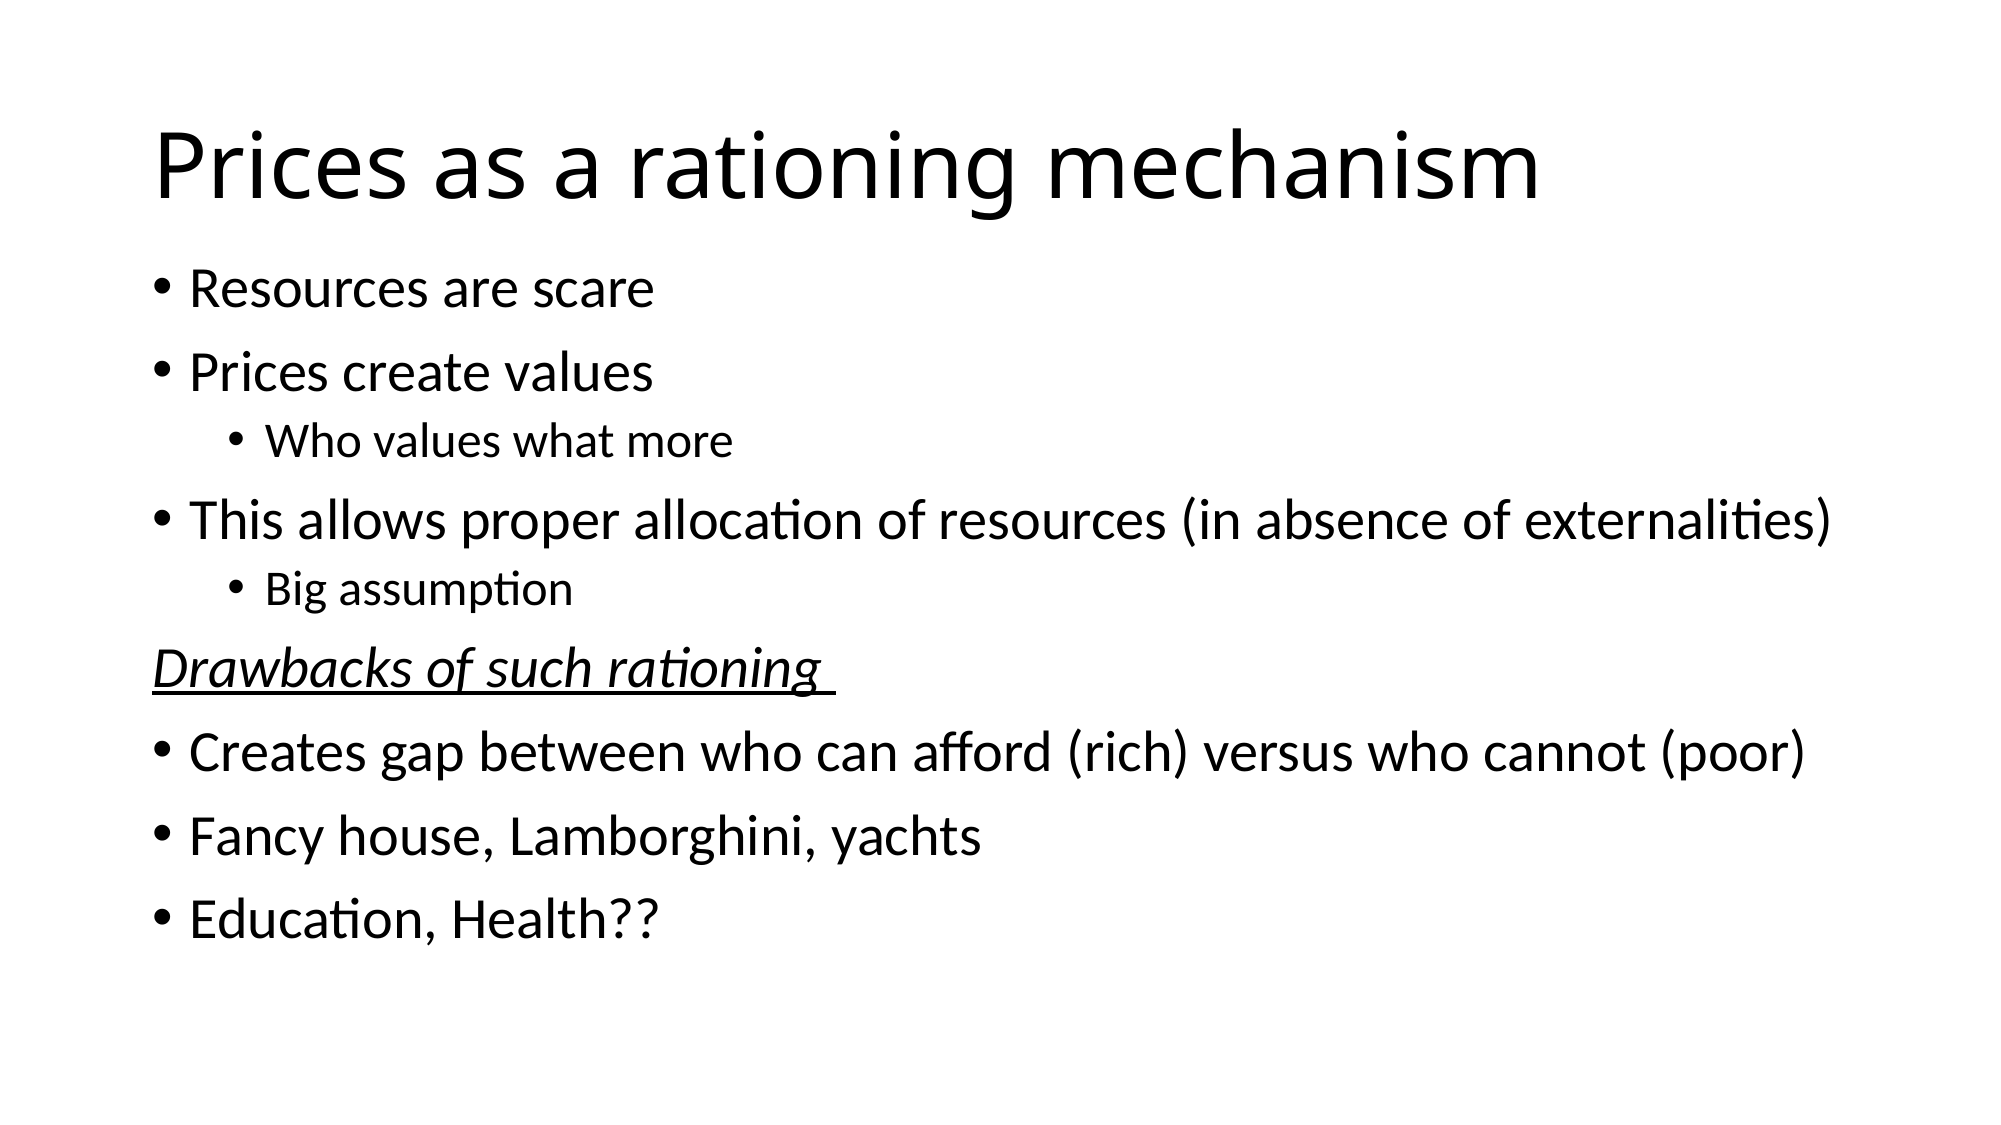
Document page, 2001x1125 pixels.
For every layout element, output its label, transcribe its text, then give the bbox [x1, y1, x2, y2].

list Resources are scare Prices create values Who values what more This allows proper allocation of resources (in absence of externalities) Big assumption Drawbacks of such rationing Creates gap between who can afford (rich) versus who cannot (poor) Fancy house, Lamborghini, yachts Education, Health?? [137, 249, 1863, 1014]
title Prices as a rationing mechanism [137, 59, 1863, 249]
